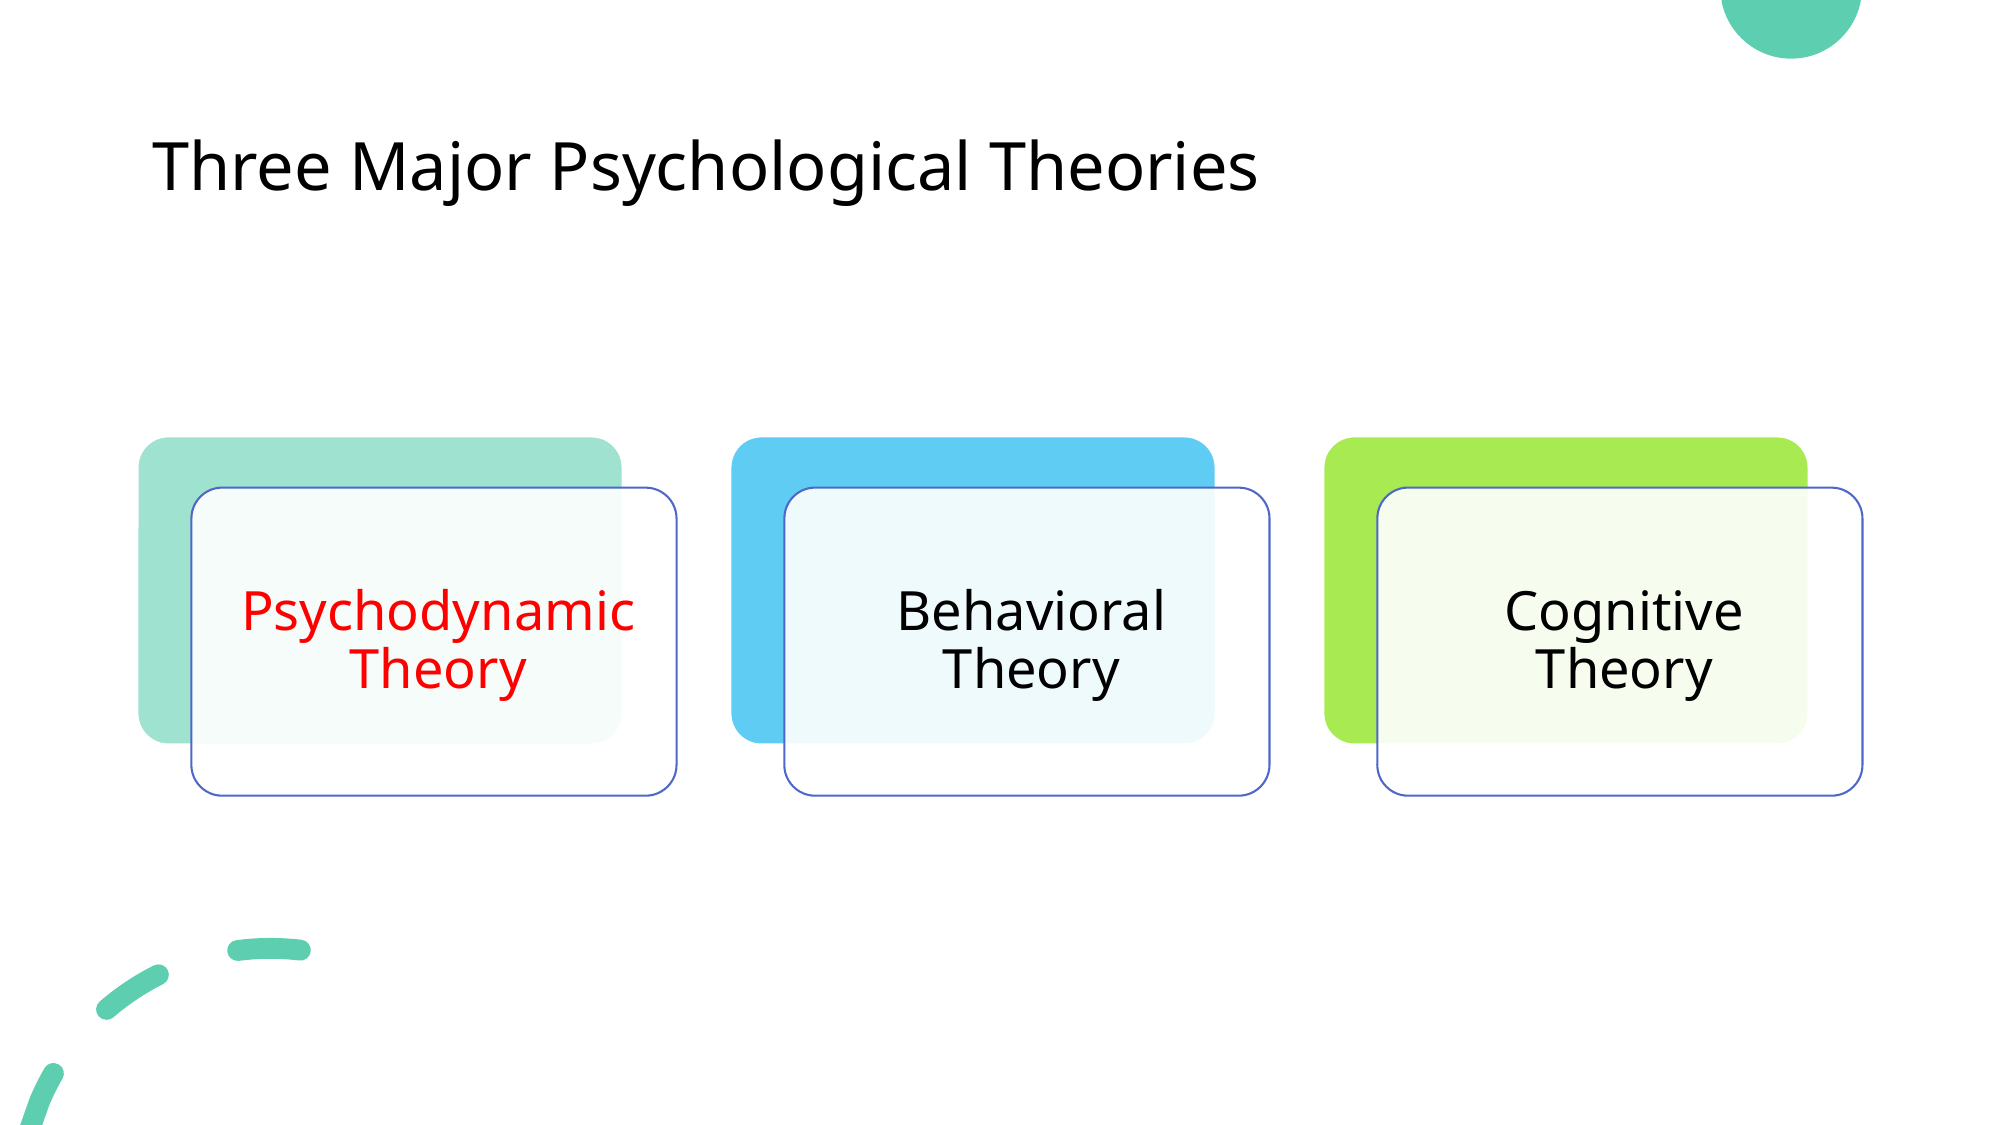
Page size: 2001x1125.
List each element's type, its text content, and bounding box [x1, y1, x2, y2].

title Three Major Psychological Theories [137, 59, 1863, 278]
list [137, 299, 1863, 933]
